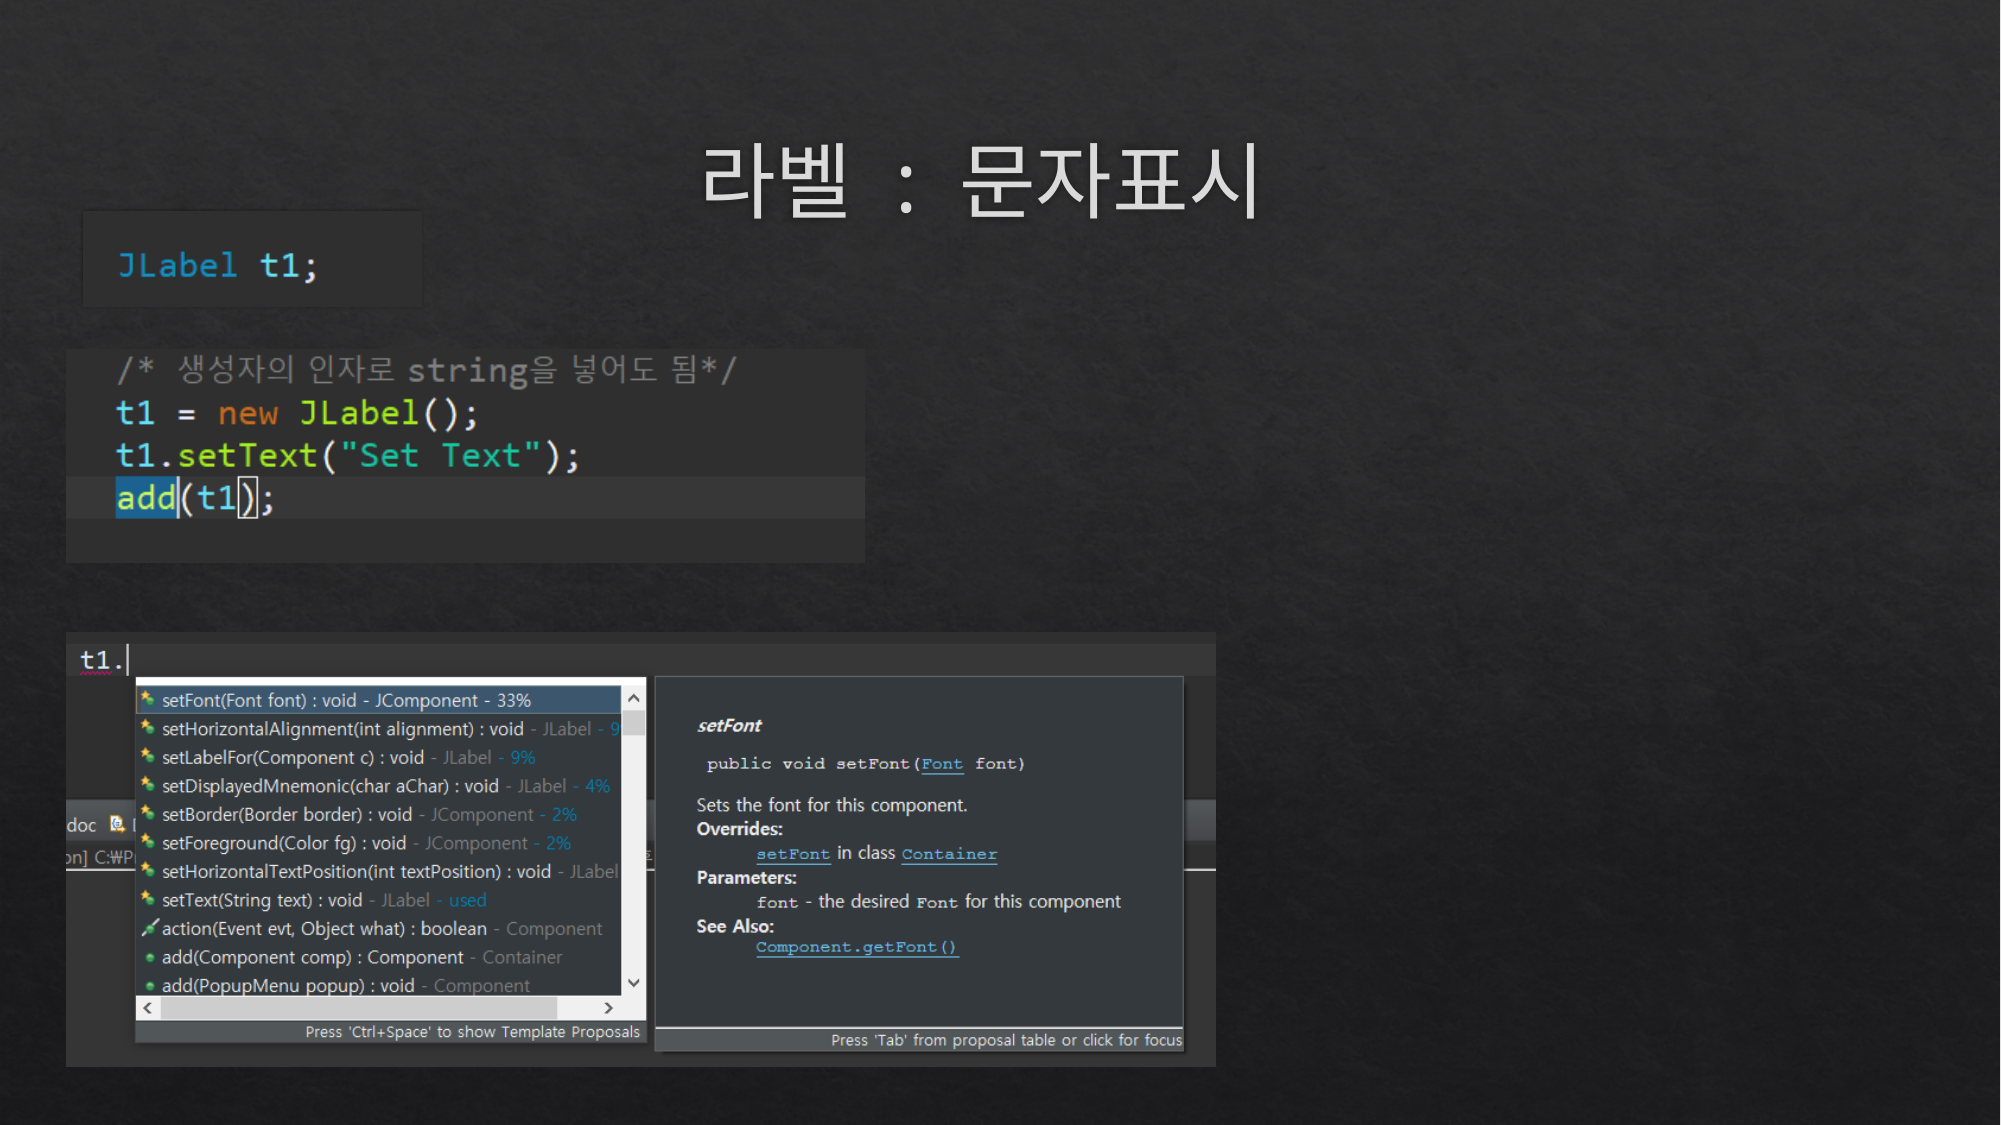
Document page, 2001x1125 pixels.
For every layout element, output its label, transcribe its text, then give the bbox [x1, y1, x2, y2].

title 라벨 : 문자표시 [149, 99, 1849, 260]
picture [66, 632, 1216, 1068]
picture [66, 349, 865, 563]
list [83, 211, 422, 307]
